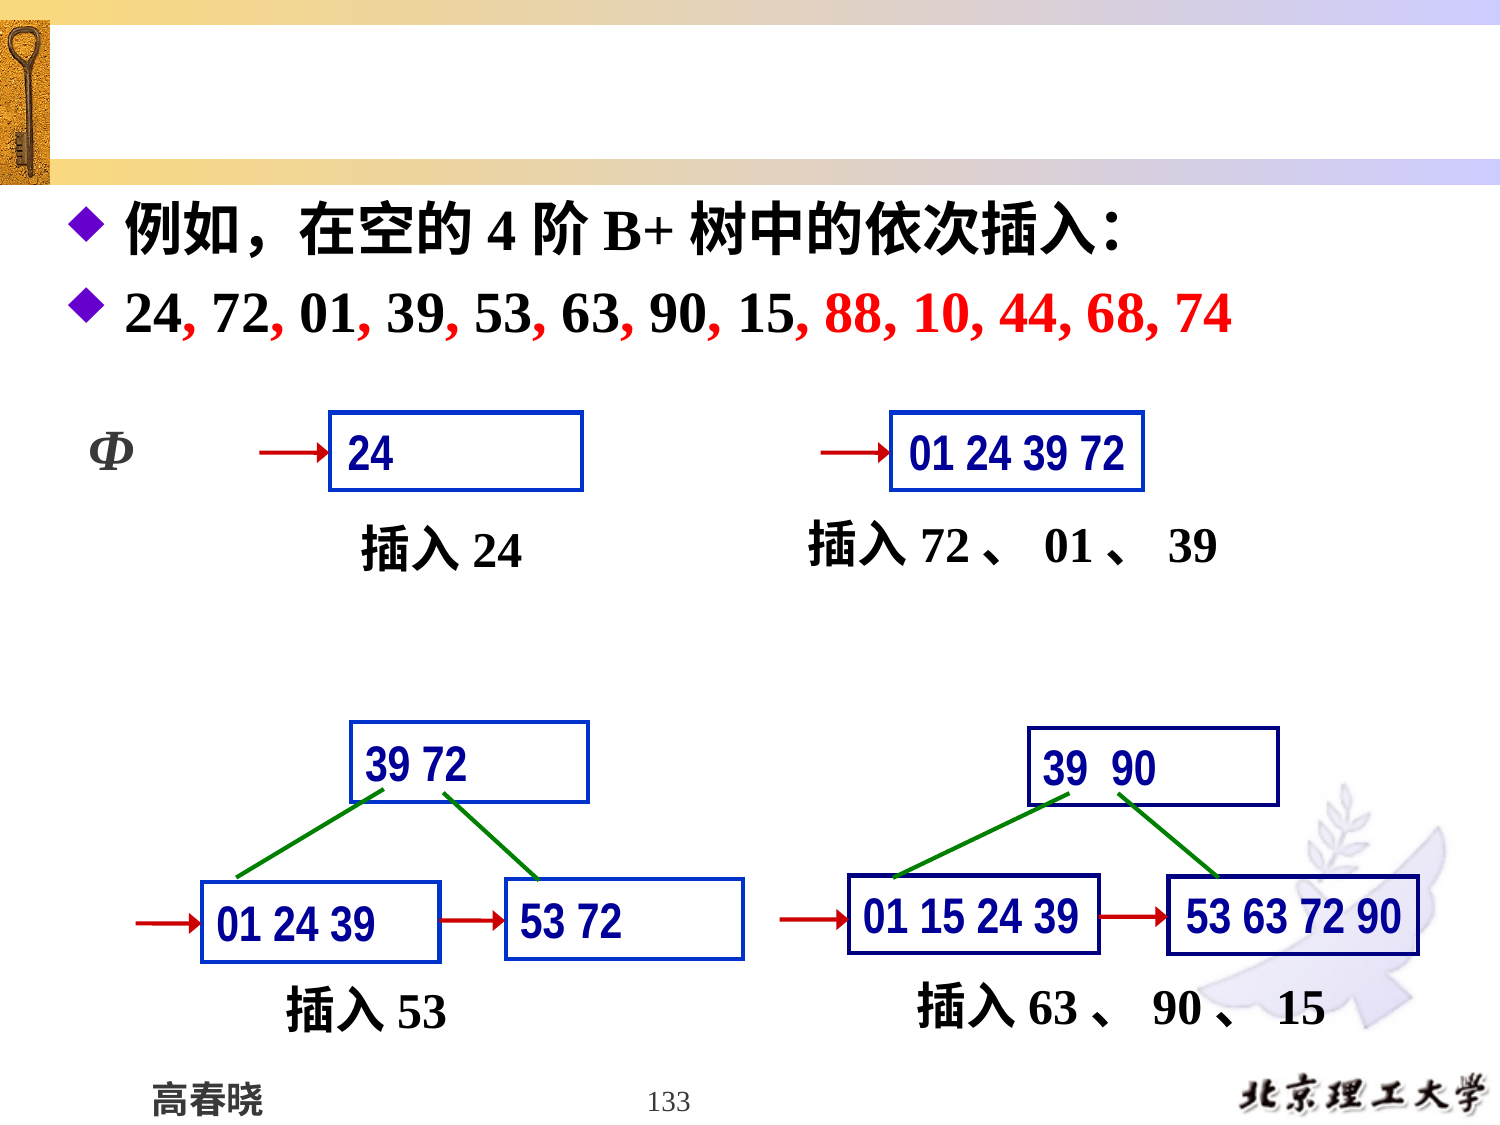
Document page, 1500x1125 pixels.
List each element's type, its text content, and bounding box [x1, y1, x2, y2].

picture [1230, 1065, 1500, 1125]
text_box 插入63、90、15 [901, 988, 1341, 1042]
picture [0, 20, 50, 185]
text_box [820, 412, 1168, 516]
slide_number 133 [511, 1049, 826, 1125]
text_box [259, 412, 606, 516]
text_box Φ [73, 404, 157, 490]
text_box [135, 721, 763, 991]
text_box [779, 727, 1442, 979]
text_box 插入24 [345, 524, 538, 585]
text_box 插入53 [270, 998, 462, 1047]
text_box 插入72、01、39 [793, 505, 1233, 580]
list 例如，在空的4阶B+树中的依次插入： 24, 72, 01, 39, 53, 63, 90, 15, 88, 10, 44, 68, 74 [53, 184, 1500, 1050]
